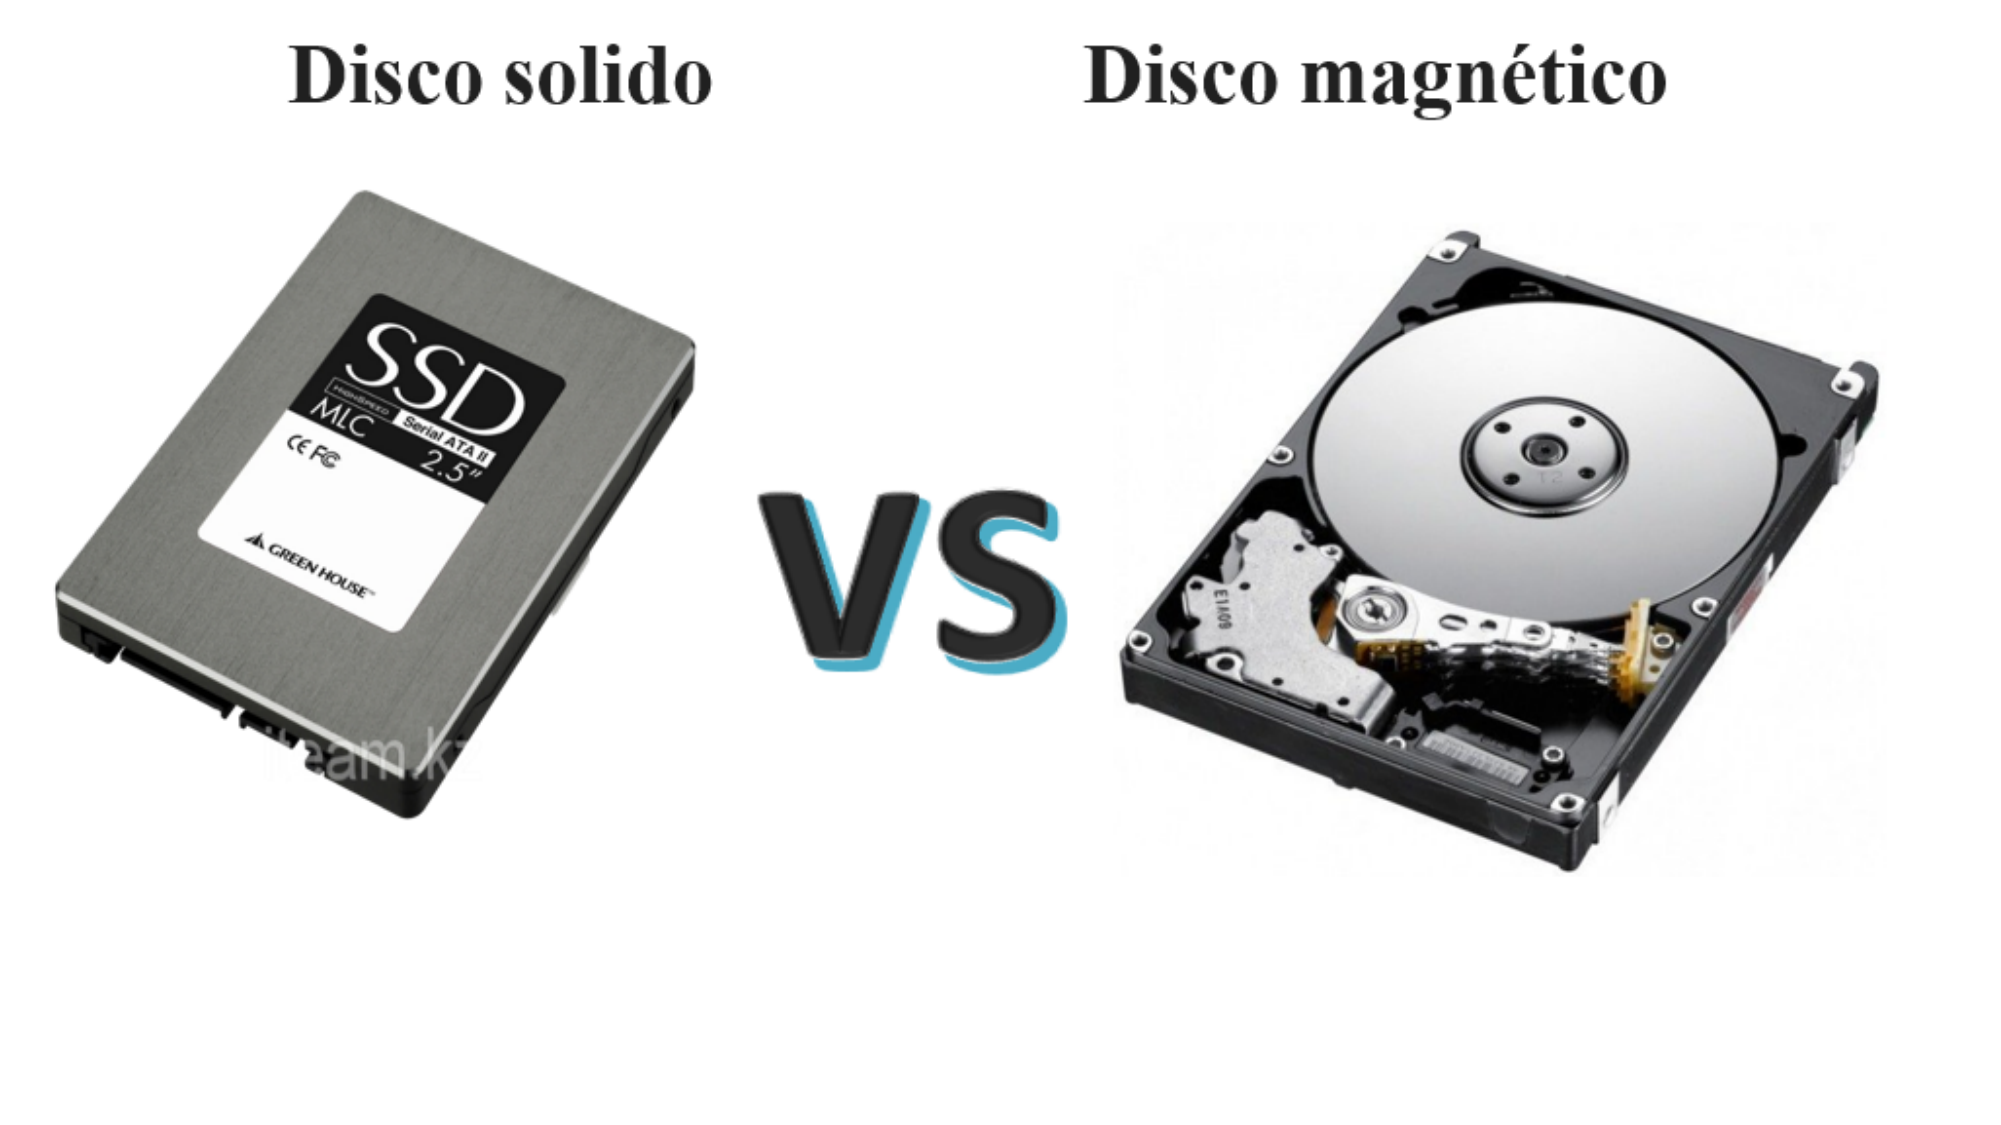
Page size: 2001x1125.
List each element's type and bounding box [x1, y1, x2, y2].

list [19, 0, 1920, 1125]
